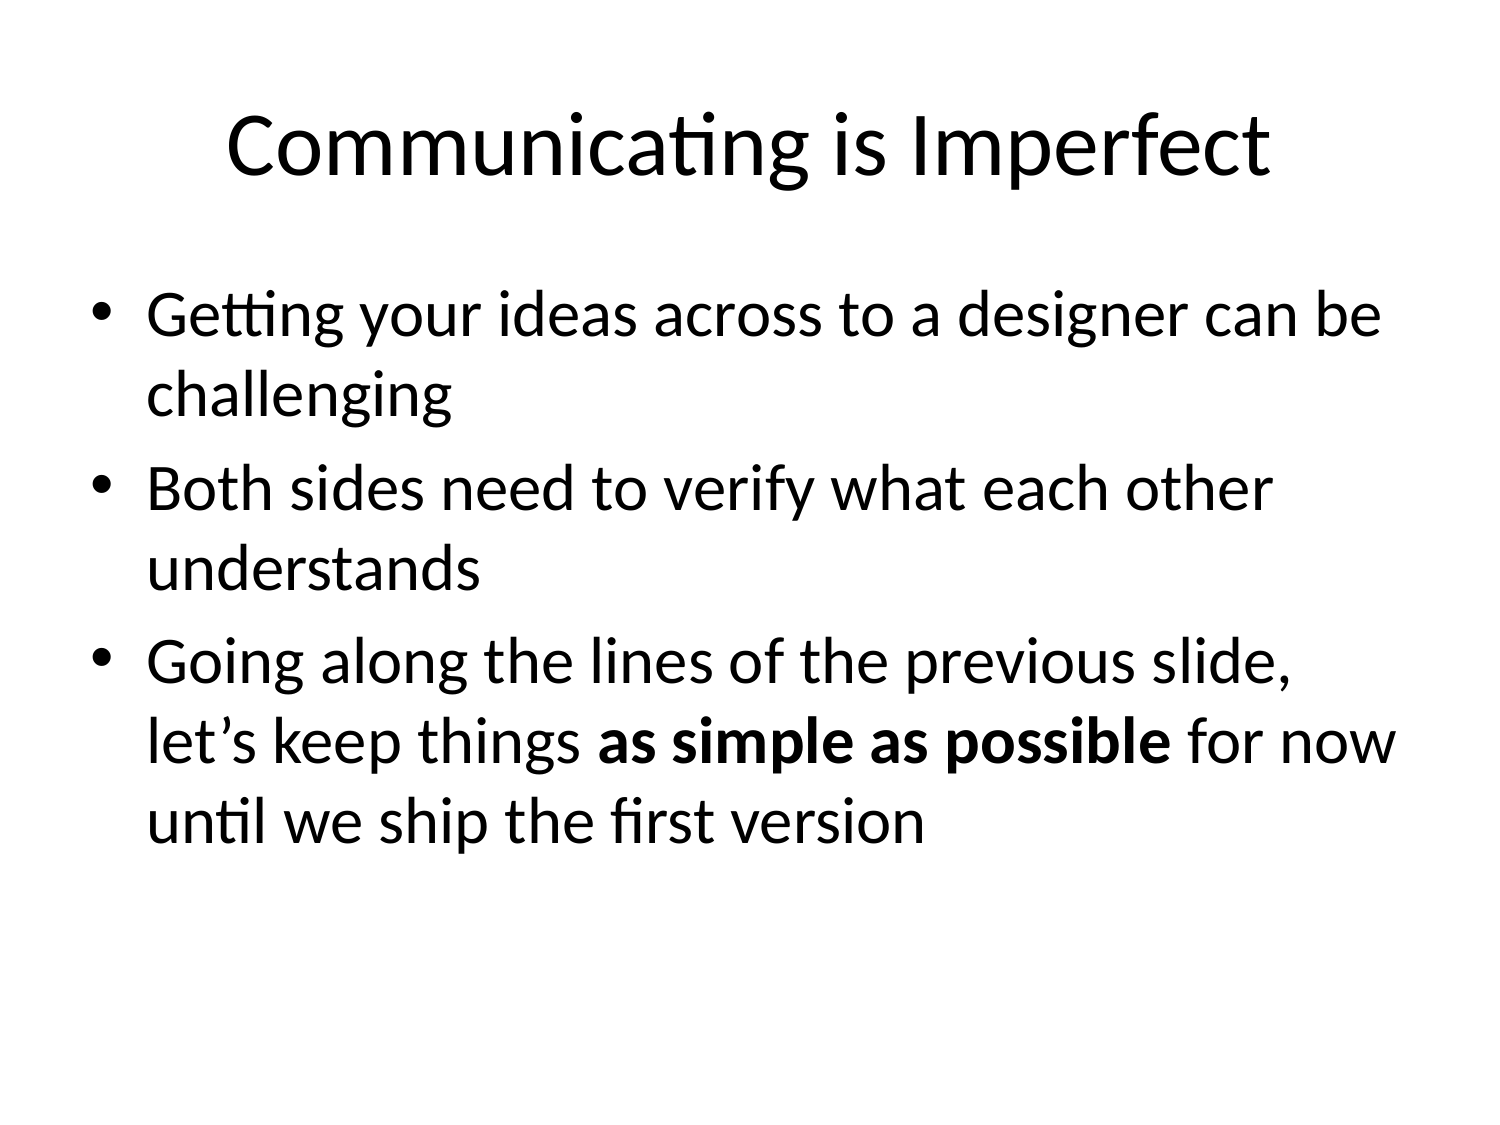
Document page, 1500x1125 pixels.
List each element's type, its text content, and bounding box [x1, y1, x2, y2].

title Communicating is Imperfect [75, 45, 1425, 233]
list Getting your ideas across to a designer can be challenging Both sides need to verify what each other understands Going along the lines of the previous slide, let’s keep things as simple as possible for now until we ship the first version [75, 262, 1425, 1005]
